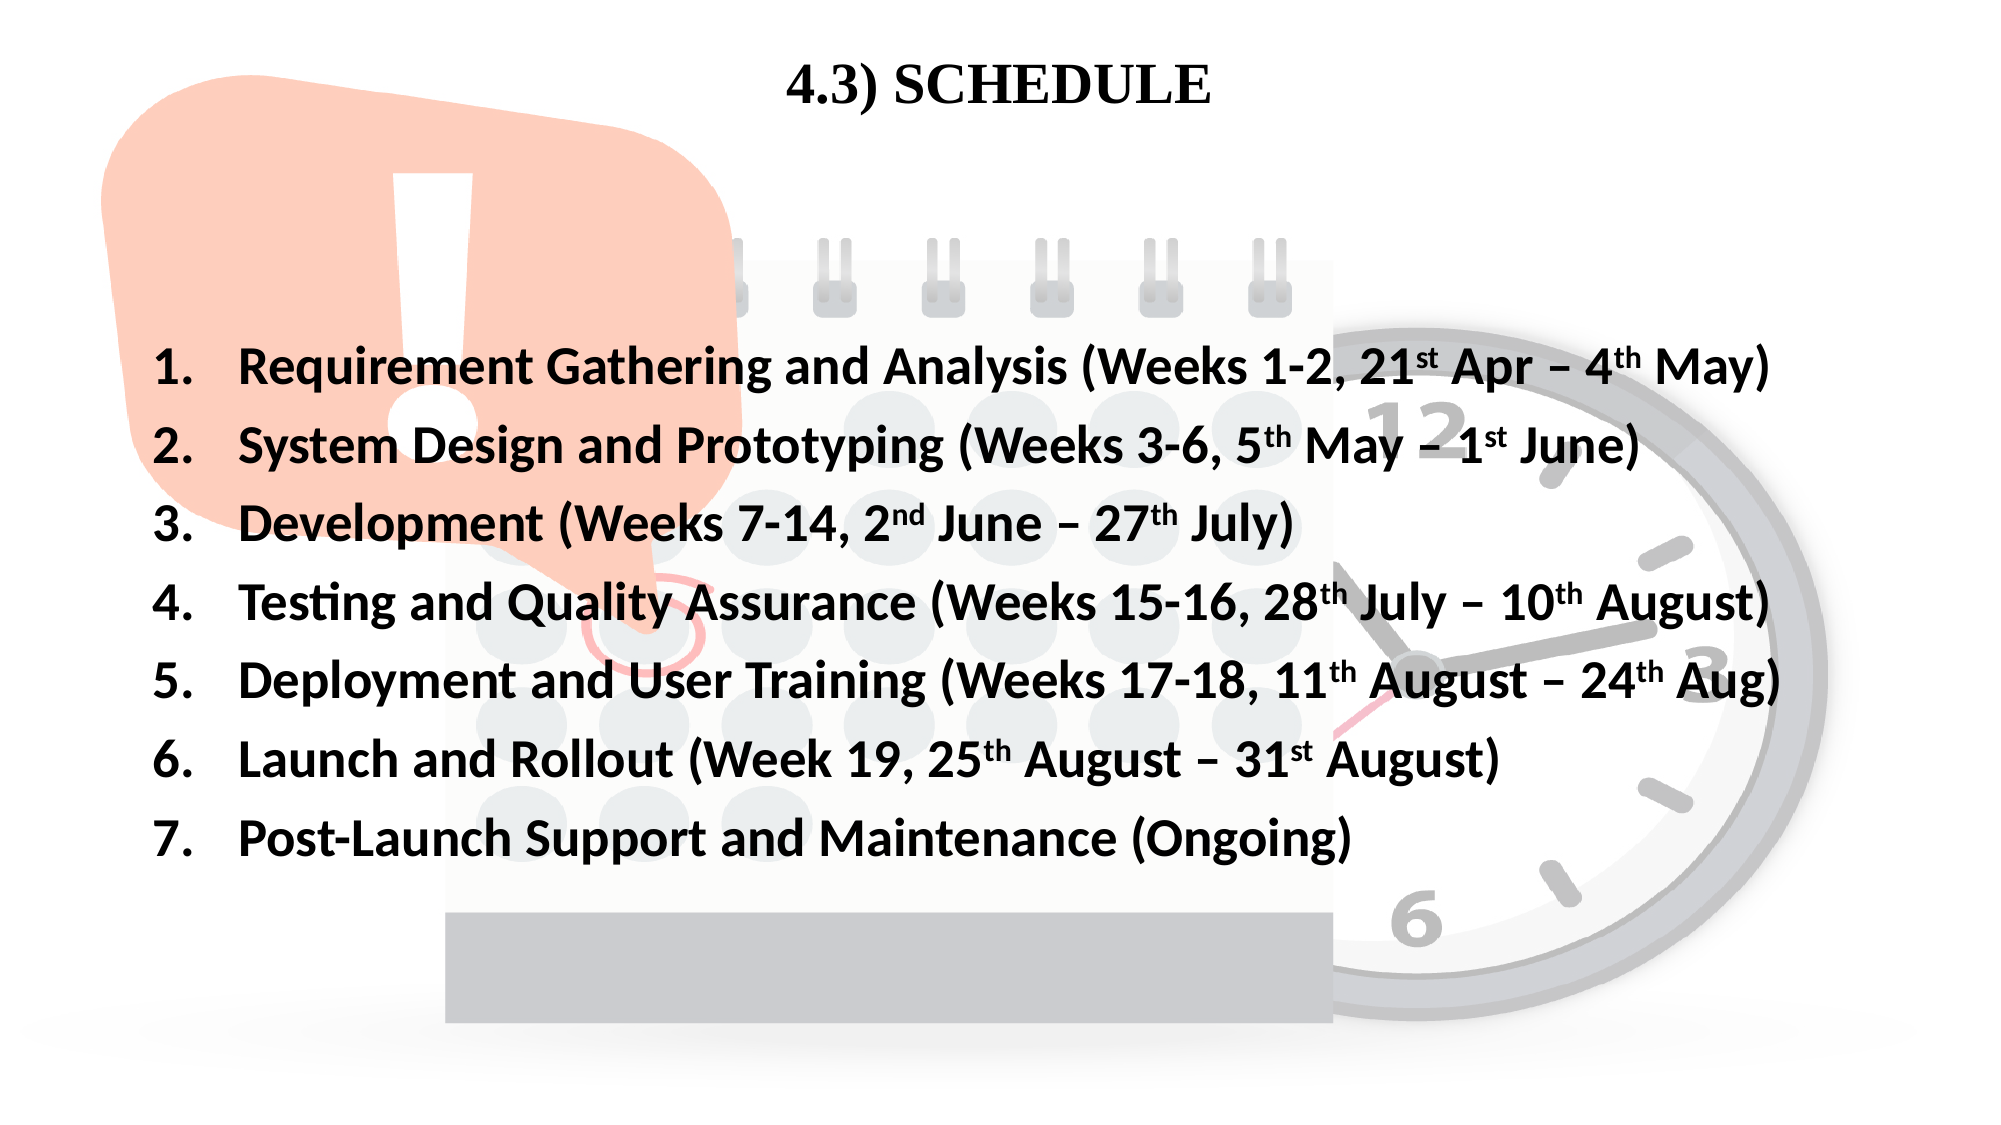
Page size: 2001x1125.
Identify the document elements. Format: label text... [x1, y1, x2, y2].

list Requirement Gathering and Analysis (Weeks 1-2, 21st Apr – 4th May) System Design and Prototyping (Weeks 3-6, 5th May – 1st June) Development (Weeks 7-14, 2nd June – 27th July) Testing and Quality Assurance (Weeks 15-16, 28th July – 10th August) Deployment and User Training (Weeks 17-18, 11th August – 24th Aug) Launch and Rollout (Week 19, 25th August – 31st August) Post-Launch Support and Maintenance (Ongoing) [137, 166, 1863, 1014]
title 4.3) SCHEDULE [137, 27, 1863, 144]
